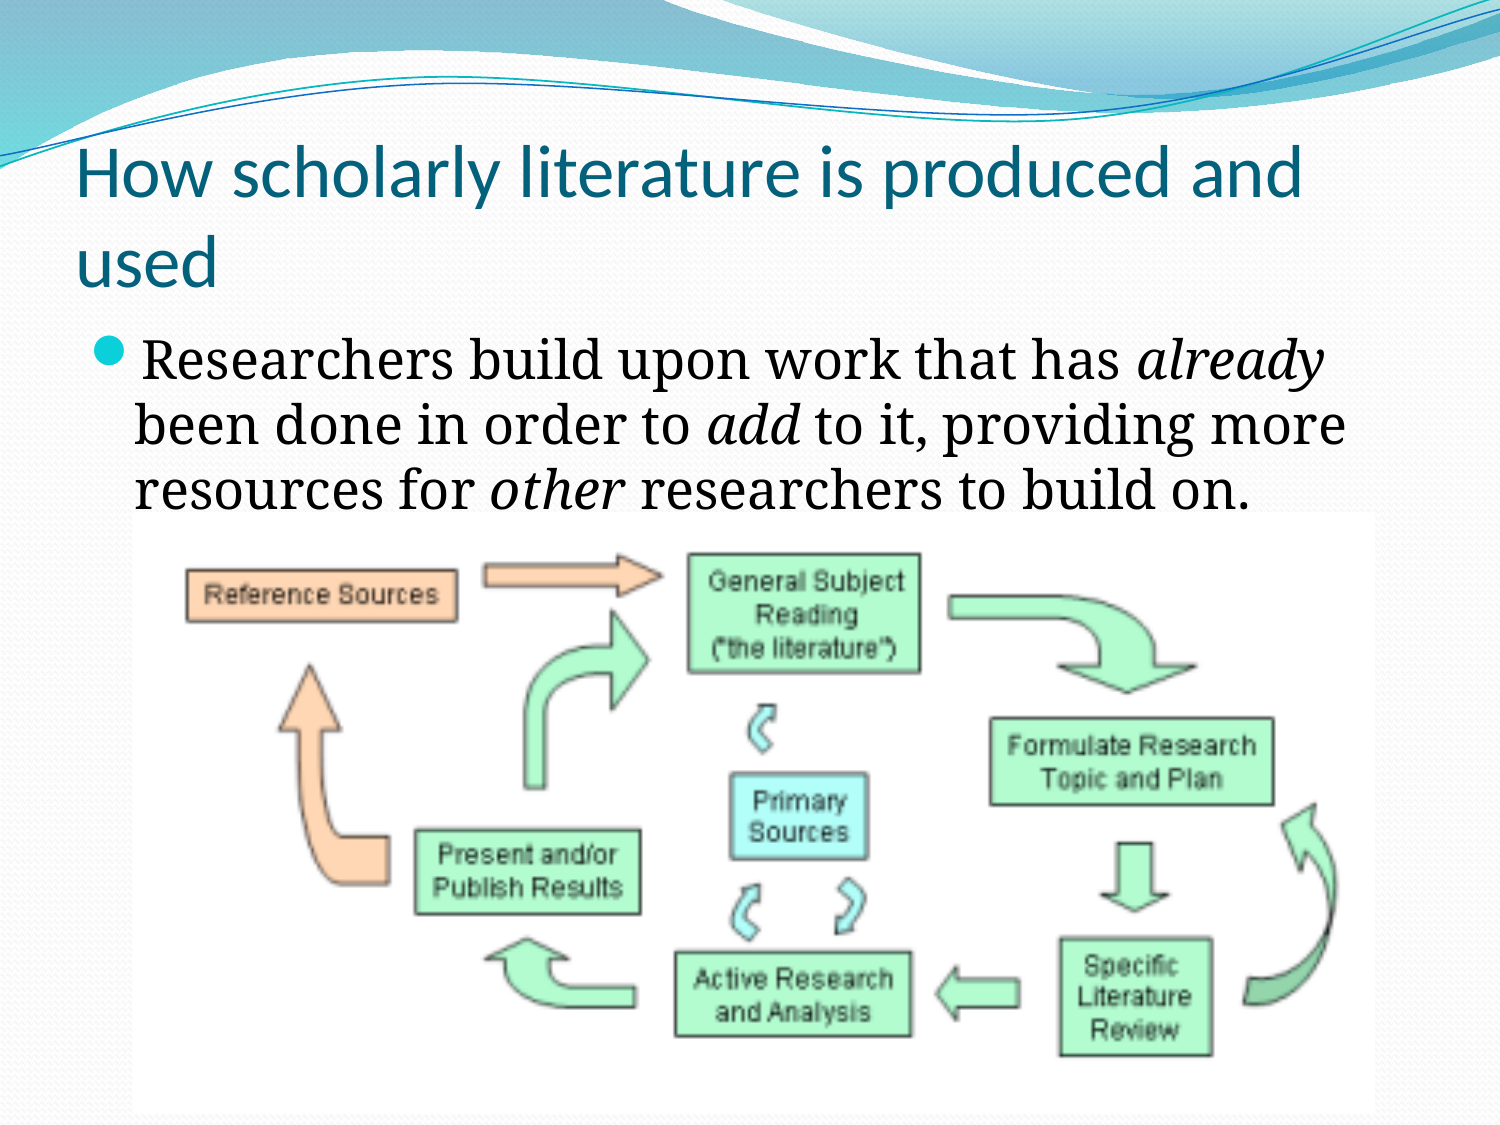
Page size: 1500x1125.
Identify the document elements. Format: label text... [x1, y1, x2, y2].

title Systematic Review [125, 513, 132, 1038]
list Researchers build upon work that has already been done in order to add to it, providing more resources for other researchers to build on. [75, 317, 1425, 1038]
title Systematic Review [1376, 514, 1382, 1038]
picture [132, 512, 1376, 1113]
title How scholarly literature is produced and used [75, 115, 1425, 303]
